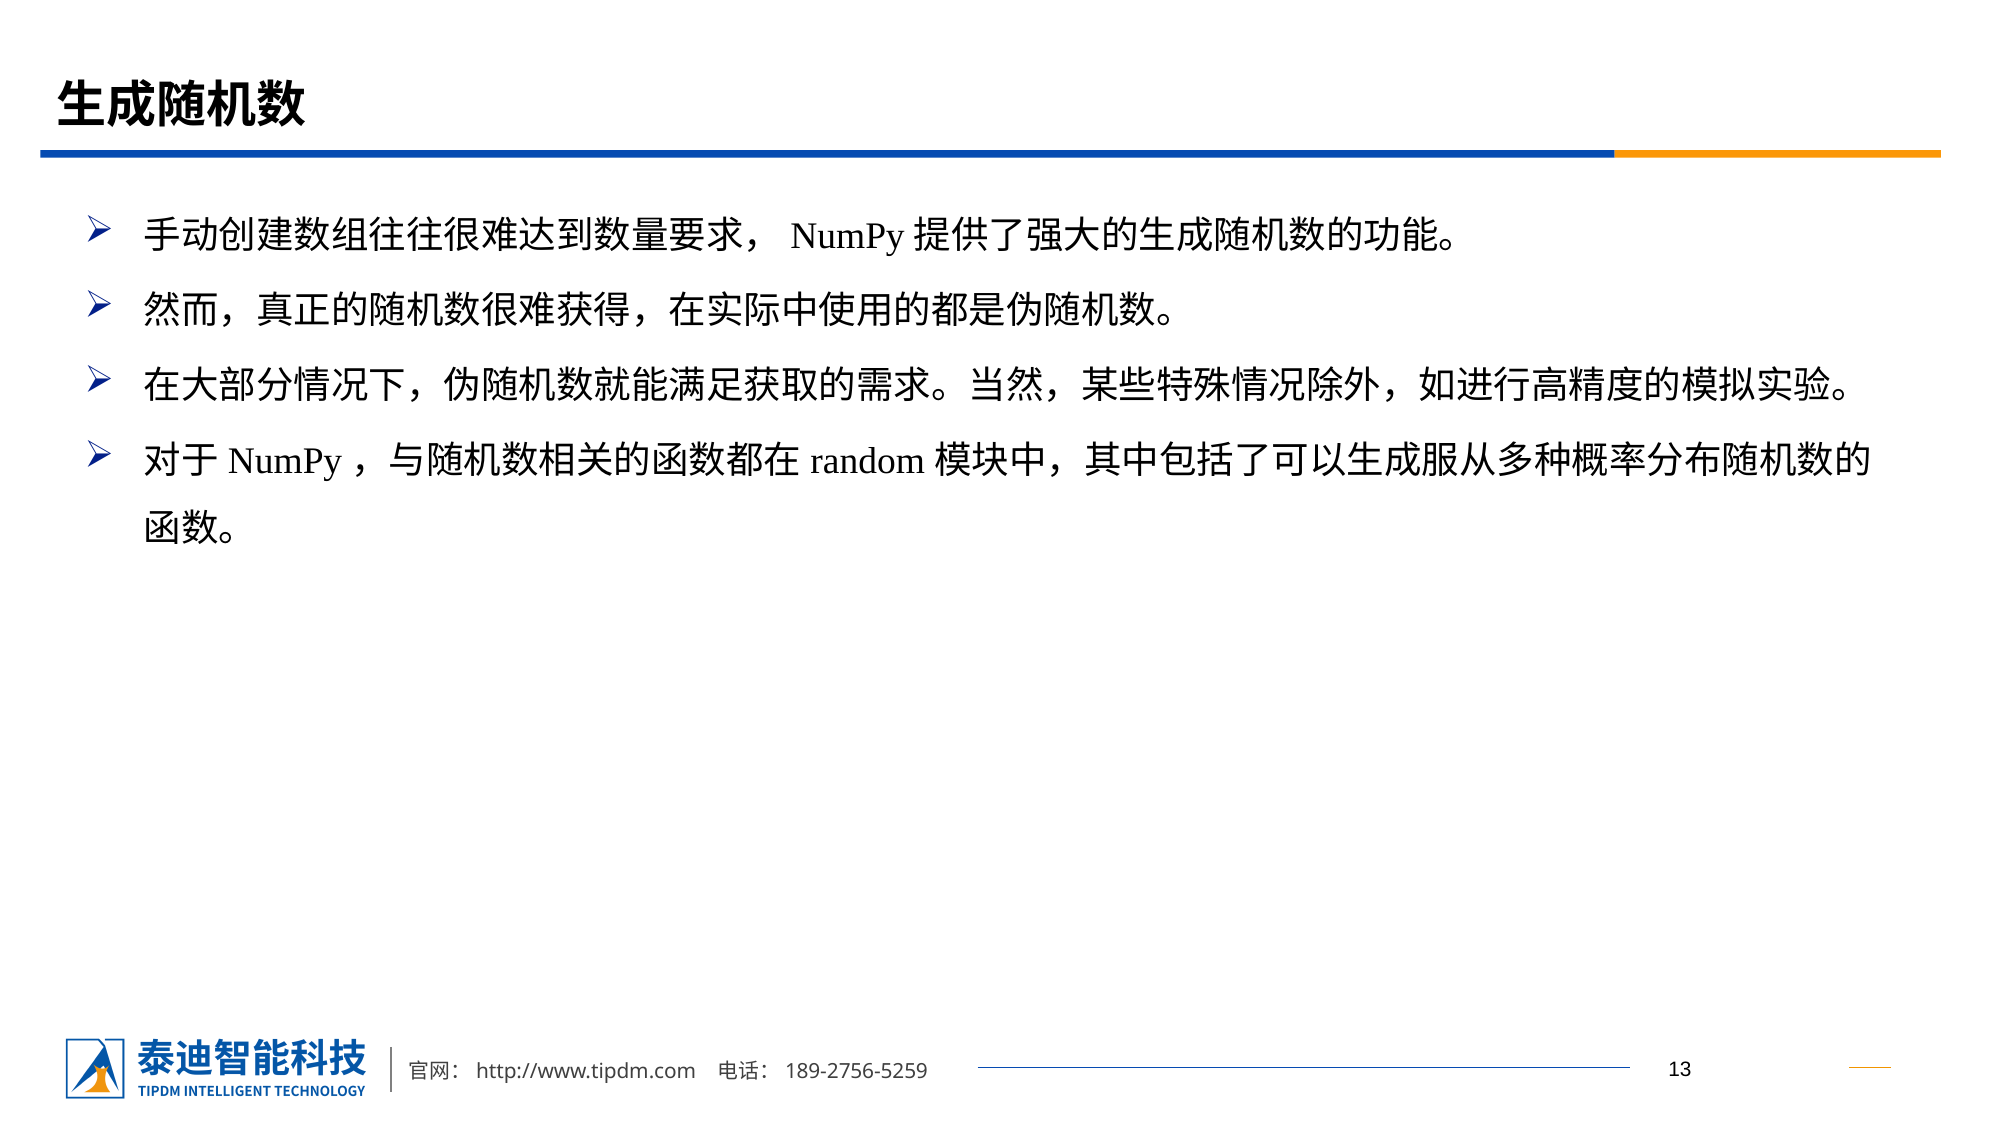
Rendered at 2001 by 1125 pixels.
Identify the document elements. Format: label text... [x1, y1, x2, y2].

list 手动创建数组往往很难达到数量要求，NumPy提供了强大的生成随机数的功能。 然而，真正的随机数很难获得，在实际中使用的都是伪随机数。 在大部分情况下，伪随机数就能满足获取的需求。当然，某些特殊情况除外，如进行高精度的模拟实验。 对于NumPy，与随机数相关的函数都在random模块中，其中包括了可以生成服从多种概率分布随机数的函数。 [69, 181, 1892, 1010]
picture [52, 1028, 378, 1107]
title 生成随机数 [41, 58, 1842, 146]
